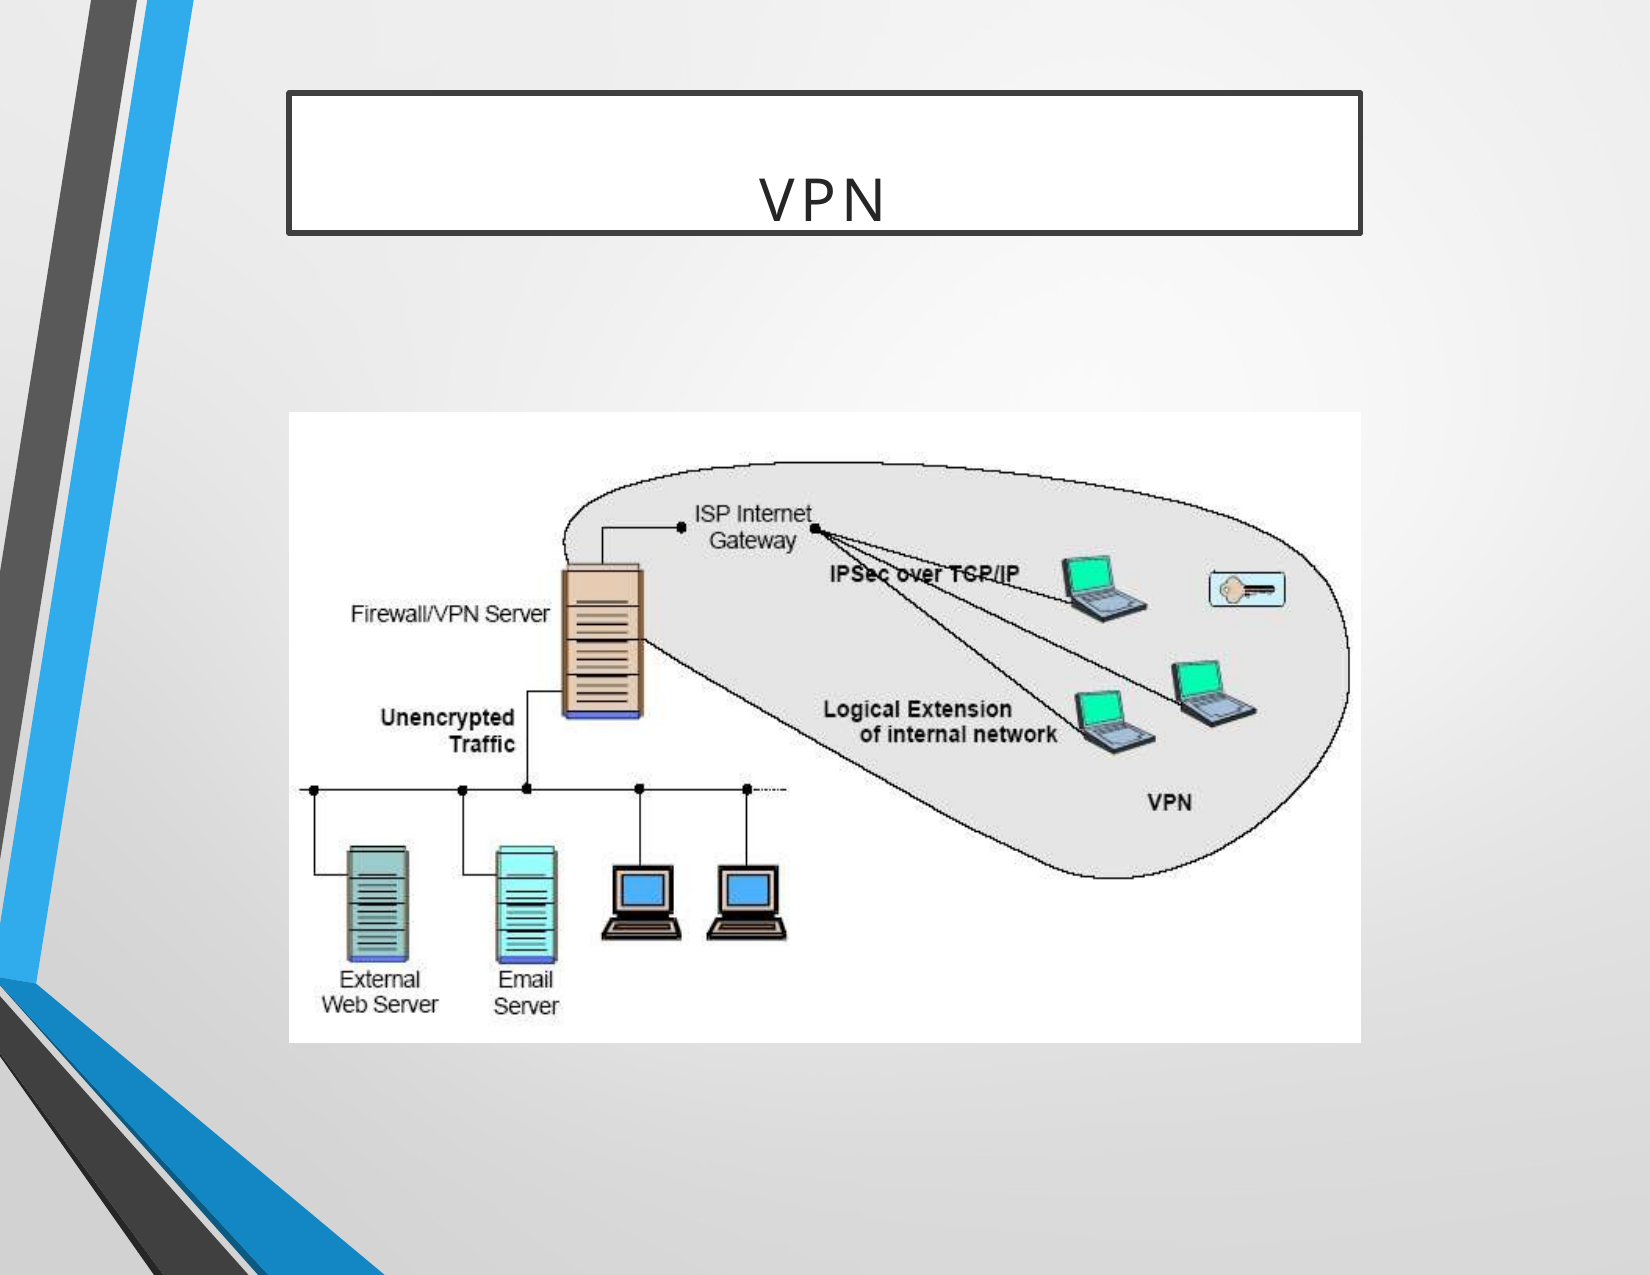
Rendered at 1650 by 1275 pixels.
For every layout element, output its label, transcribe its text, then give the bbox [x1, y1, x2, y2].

text_box VPN [289, 93, 1361, 233]
picture [289, 412, 1361, 1043]
